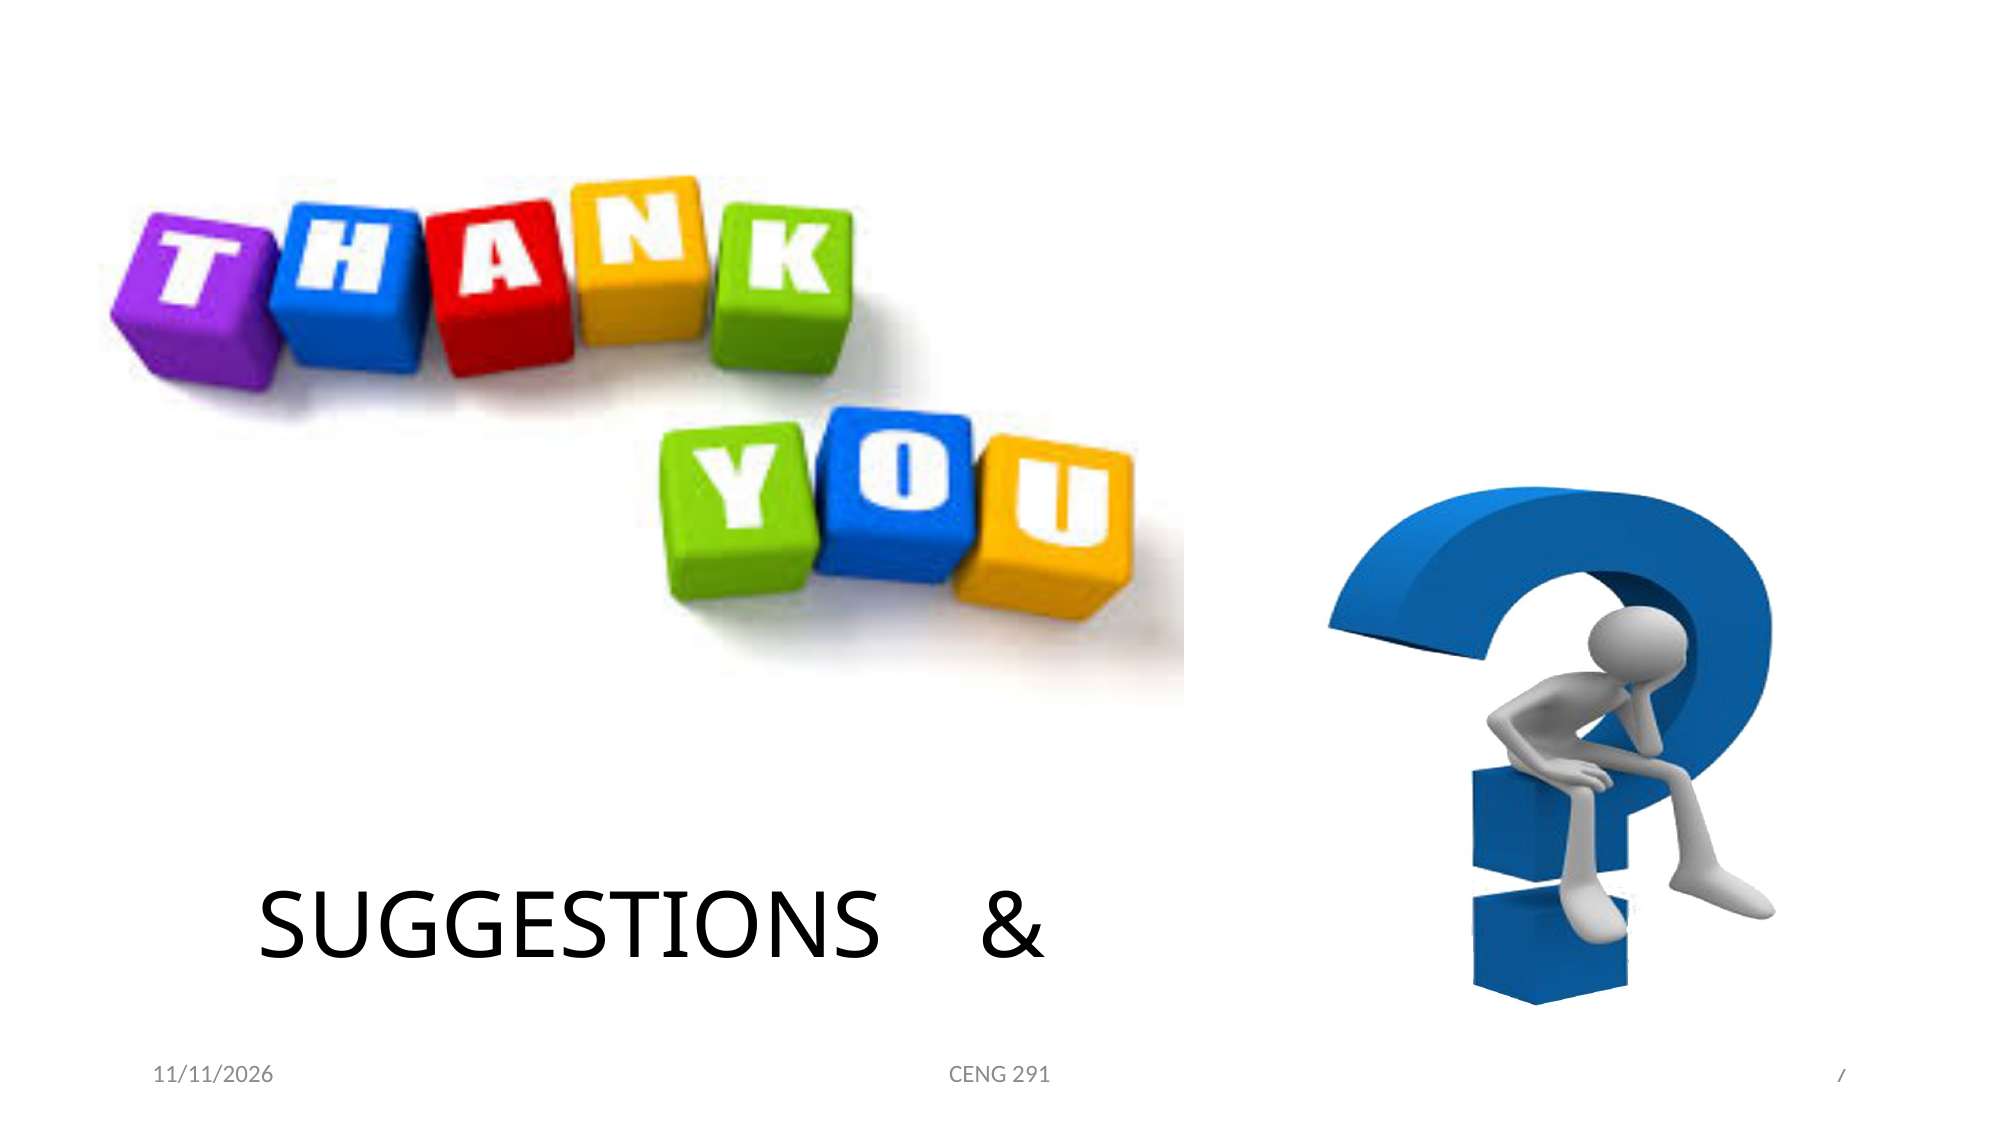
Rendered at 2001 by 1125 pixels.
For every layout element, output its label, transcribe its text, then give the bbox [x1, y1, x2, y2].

text_box SUGGESTIONS & [71, 858, 1231, 983]
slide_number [137, 1042, 588, 1103]
picture [1231, 451, 1893, 1069]
slide_number 7 [1412, 1069, 1863, 1103]
picture [69, 82, 1184, 706]
footer CENG 291 [662, 1042, 1338, 1103]
